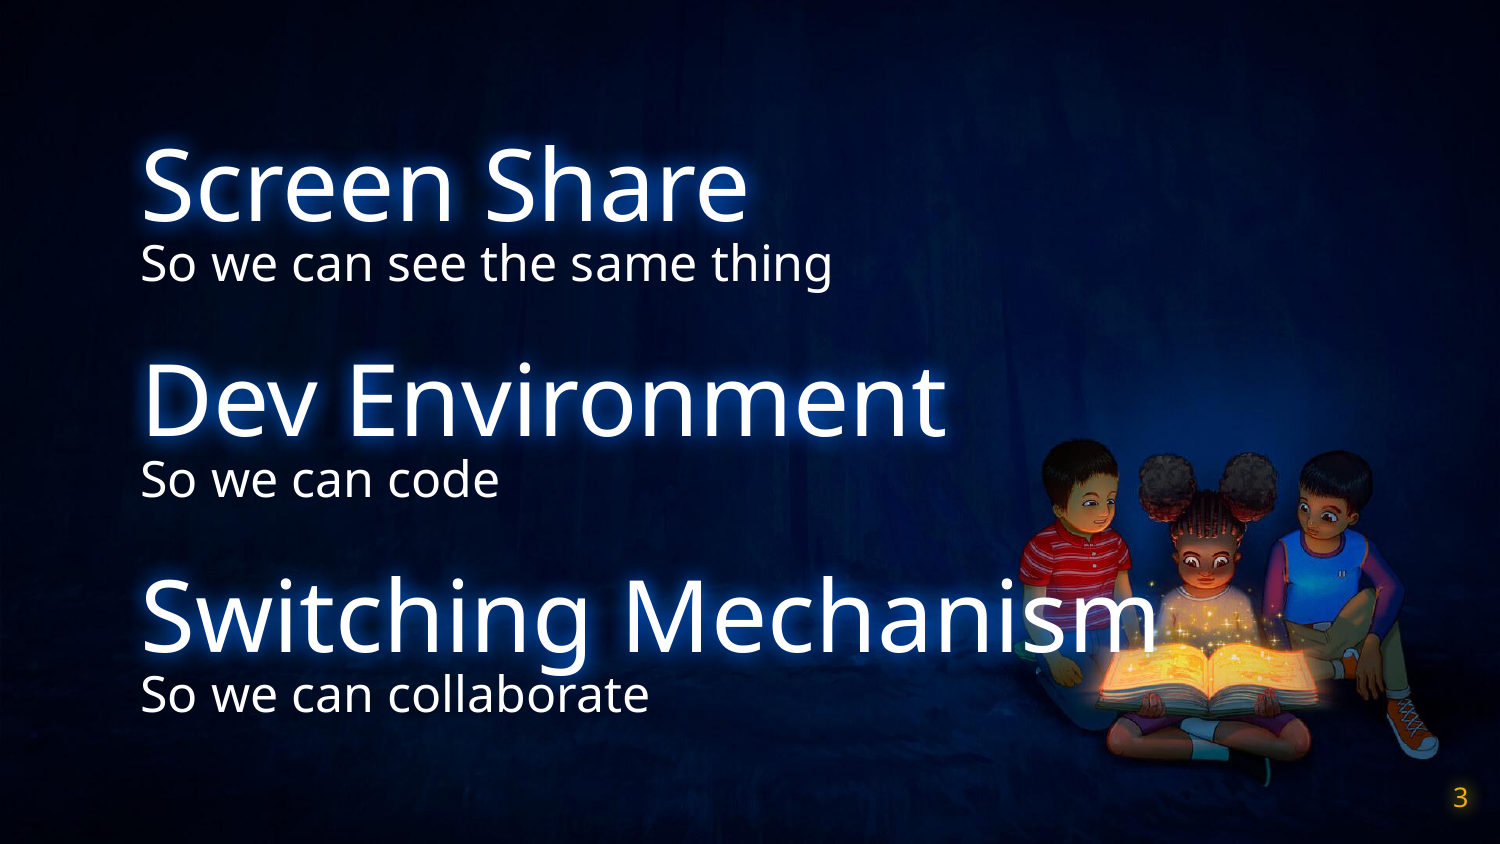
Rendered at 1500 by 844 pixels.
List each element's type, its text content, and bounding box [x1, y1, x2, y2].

slide_number 3 [1378, 766, 1469, 832]
subtitle So we can collaborate [140, 662, 1360, 739]
picture [0, 0, 1500, 844]
title Screen Share [140, 118, 1360, 231]
subtitle So we can see the same thing [140, 231, 1360, 308]
title Switching Mechanism [140, 550, 1360, 662]
subtitle So we can code [140, 447, 1360, 524]
title Dev Environment [140, 334, 1360, 447]
